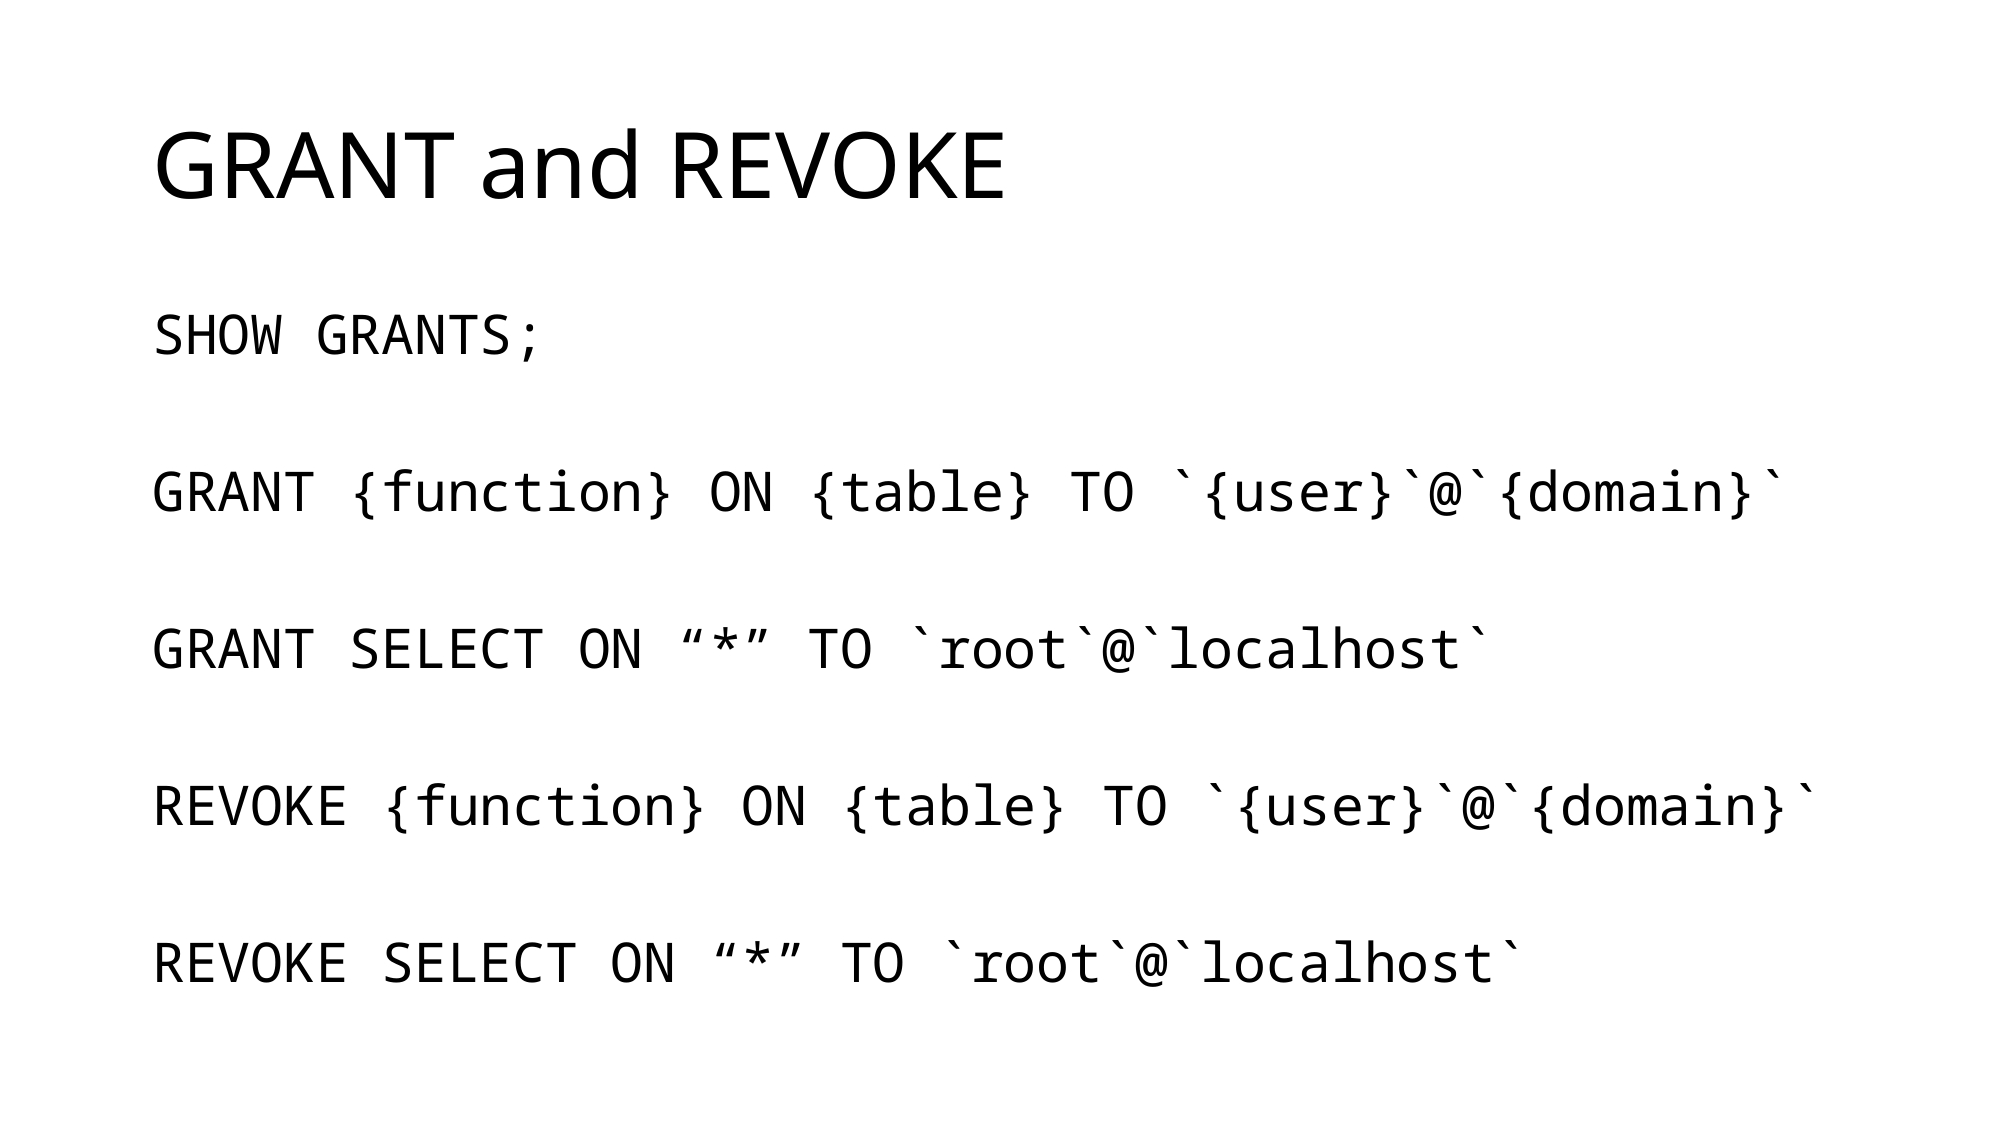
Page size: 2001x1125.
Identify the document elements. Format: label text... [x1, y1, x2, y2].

list SHOW GRANTS; GRANT {function} ON {table} TO `{user}`@`{domain}` GRANT SELECT ON “*” TO `root`@`localhost` REVOKE {function} ON {table} TO `{user}`@`{domain}` REVOKE SELECT ON “*” TO `root`@`localhost` [137, 299, 1863, 1014]
title GRANT and REVOKE [137, 59, 1863, 278]
